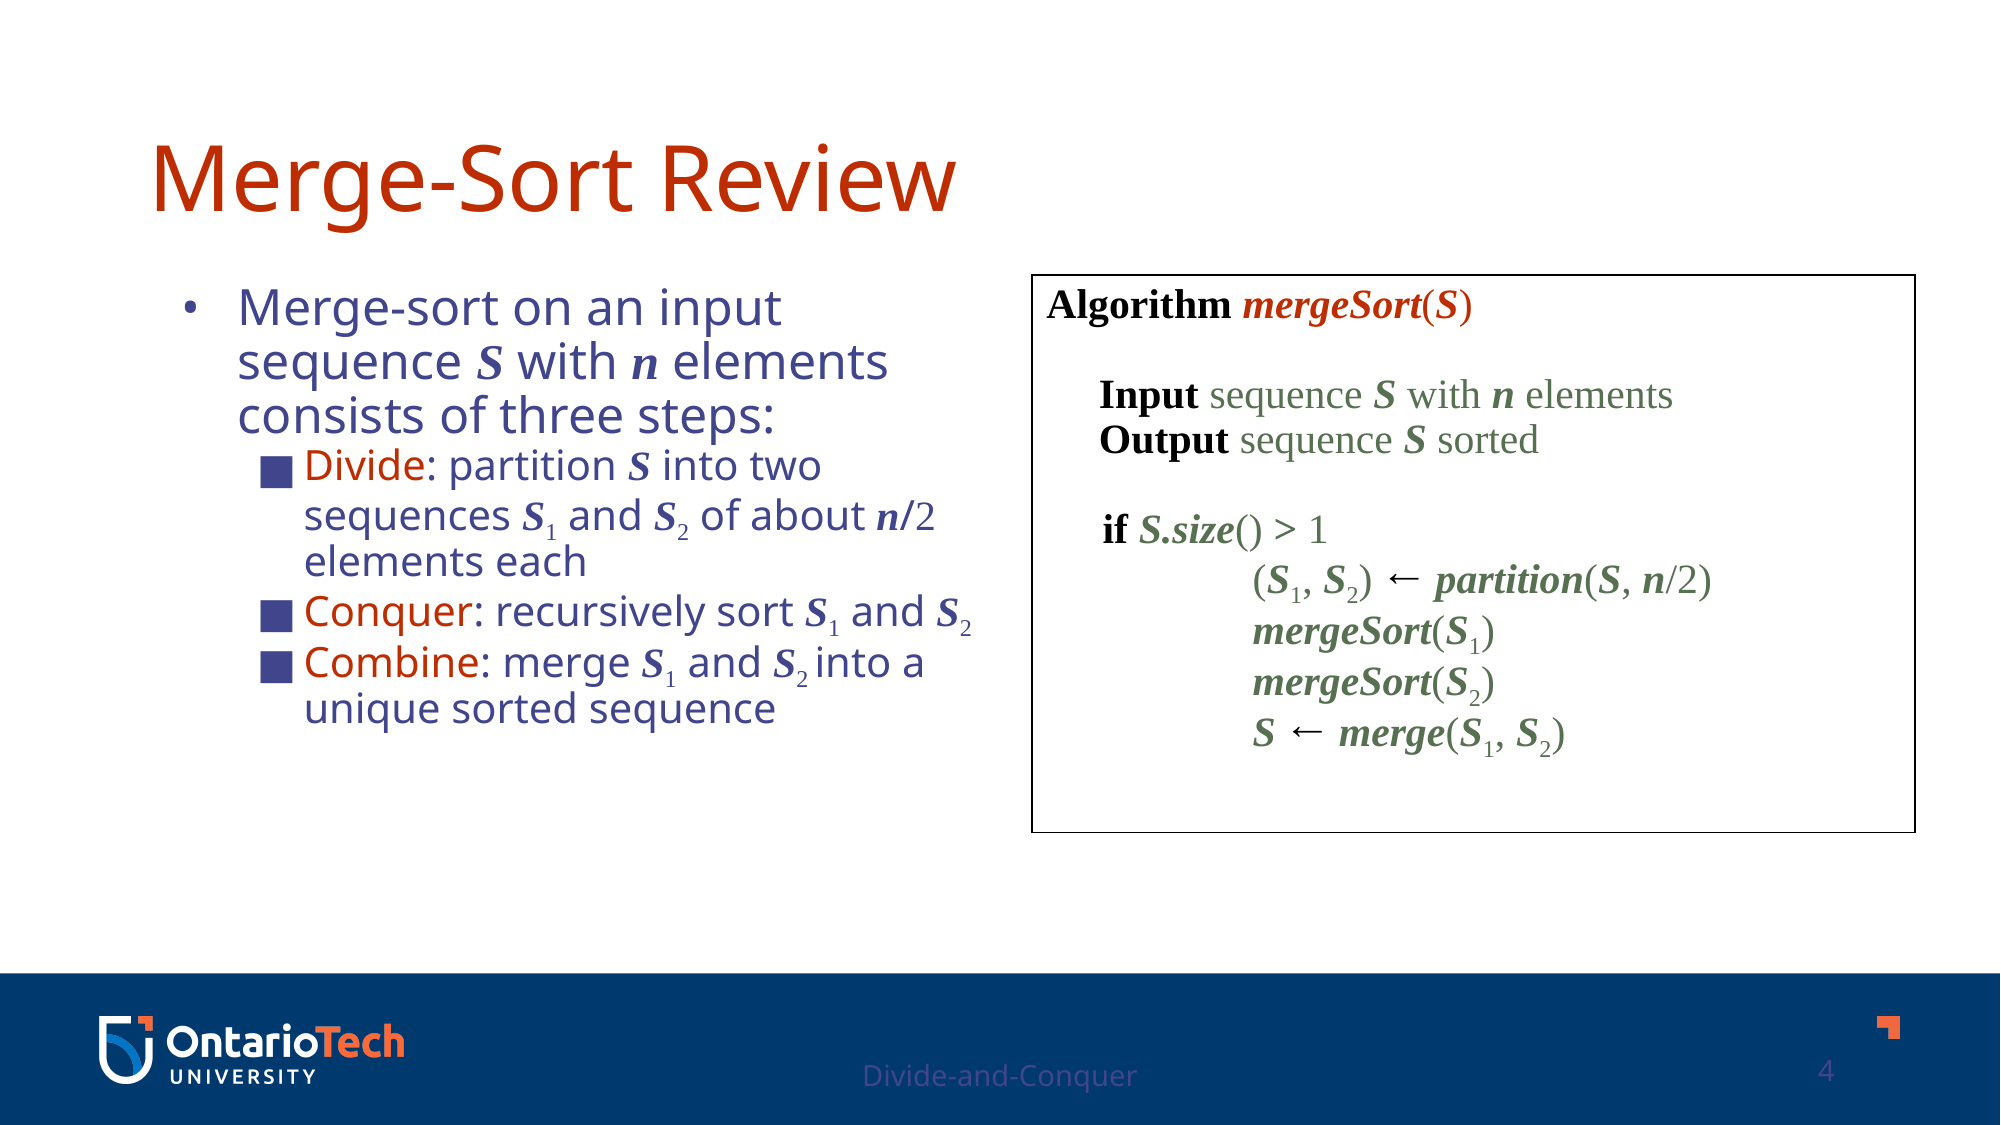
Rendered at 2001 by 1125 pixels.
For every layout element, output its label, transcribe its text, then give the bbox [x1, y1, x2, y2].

picture [99, 1016, 404, 1084]
text_box Divide-and-Conquer [683, 1025, 1317, 1100]
picture [1877, 1016, 1900, 1039]
text_box Merge-Sort Review [133, 49, 1834, 238]
text_box Merge-sort on an input sequence S with n elements consists of three steps: Divide: partition S into two sequences S1 and S2 of about n/2 elements each Conquer: recursively sort S1 and S2 Combine: merge S1 and S2 into a unique sorted sequence [166, 274, 1000, 975]
text_box Algorithm mergeSort(S) Input sequence S with n elements Output sequence S sorted if S.size() > 1 (S1, S2) ← partition(S, n/2) mergeSort(S1) mergeSort(S2) S ← merge(S1, S2) [1031, 274, 1915, 833]
text_box 4 [1433, 1025, 1850, 1100]
